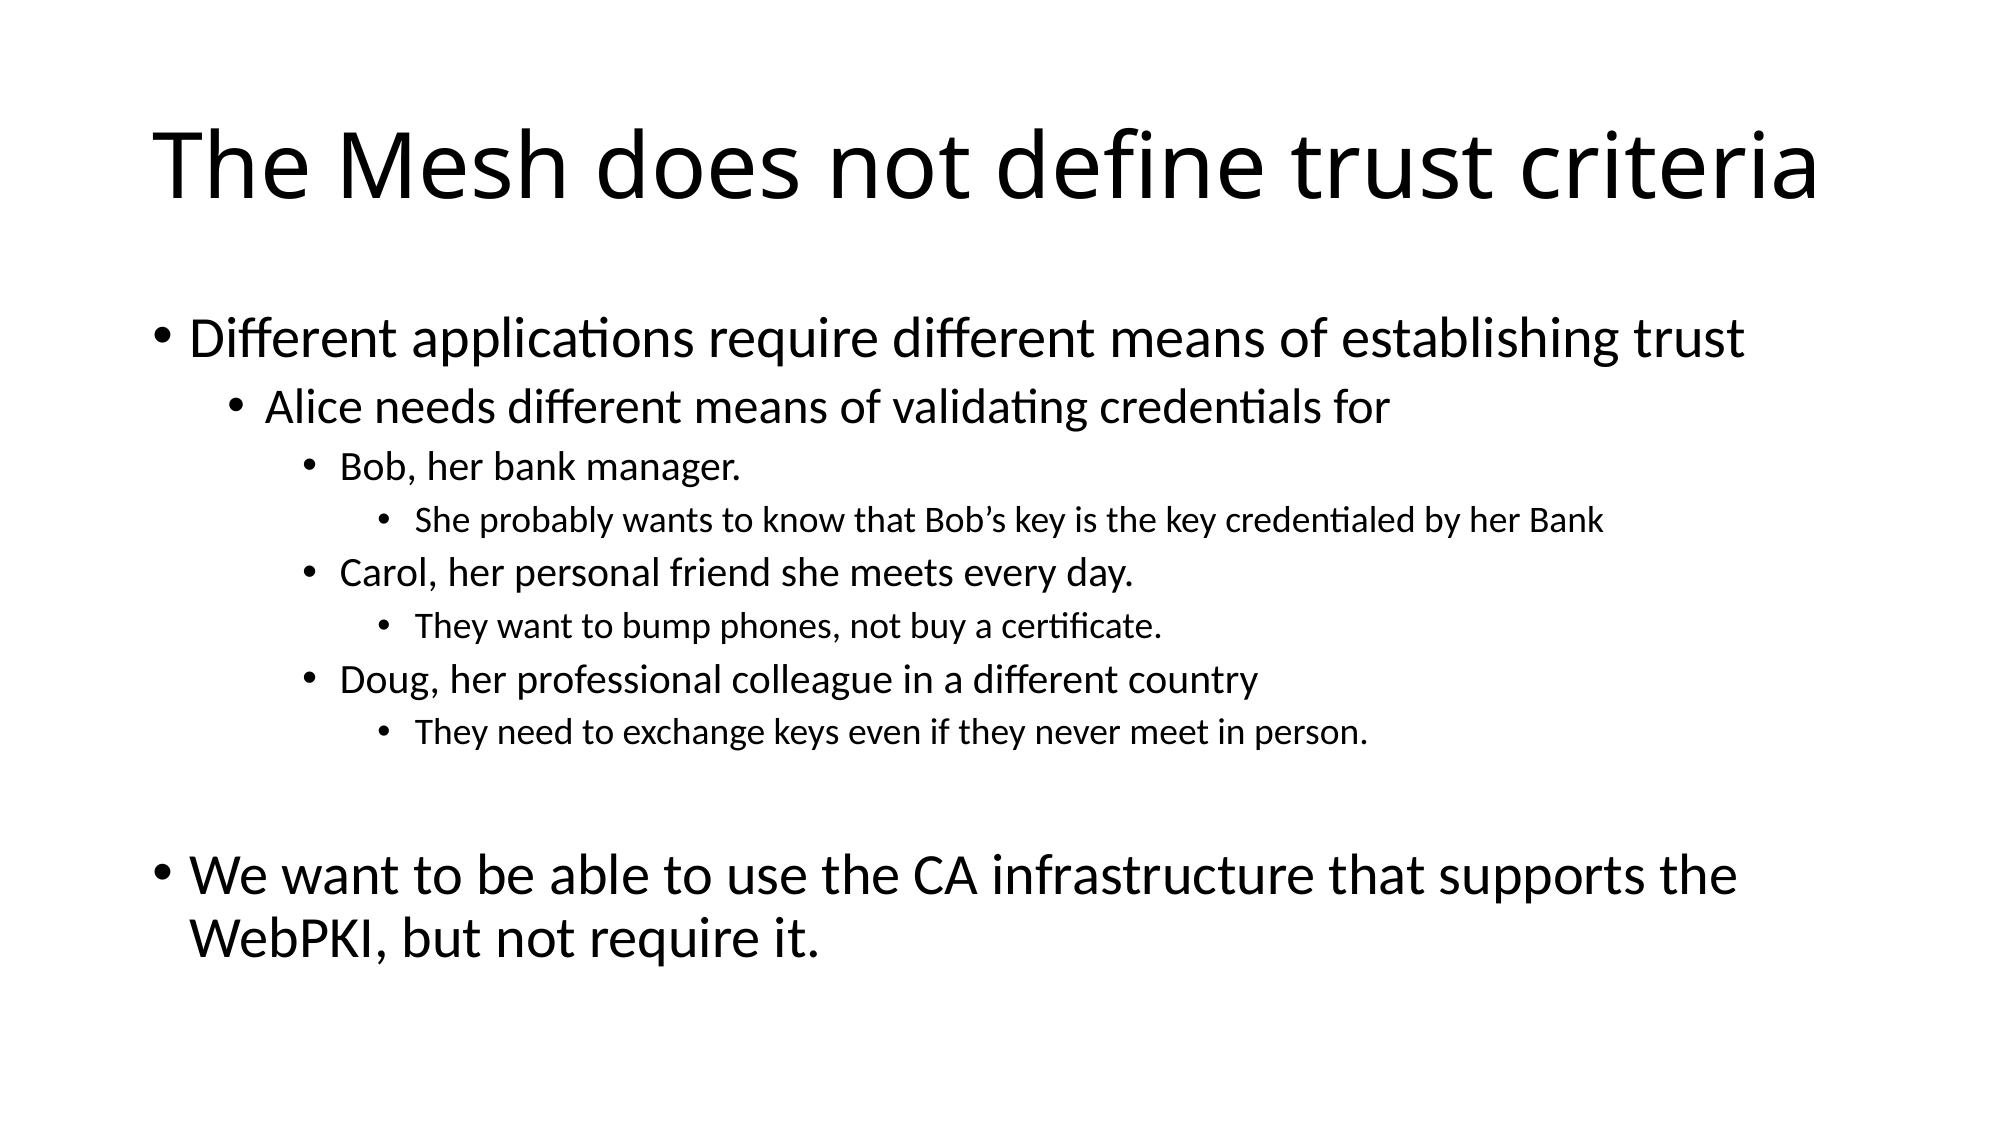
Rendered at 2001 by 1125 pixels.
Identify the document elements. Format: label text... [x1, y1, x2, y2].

title The Mesh does not define trust criteria [137, 59, 1863, 278]
list Different applications require different means of establishing trust Alice needs different means of validating credentials for Bob, her bank manager. She probably wants to know that Bob’s key is the key credentialed by her Bank Carol, her personal friend she meets every day. They want to bump phones, not buy a certificate. Doug, her professional colleague in a different country They need to exchange keys even if they never meet in person. We want to be able to use the CA infrastructure that supports the WebPKI, but not require it. [137, 299, 1863, 1014]
